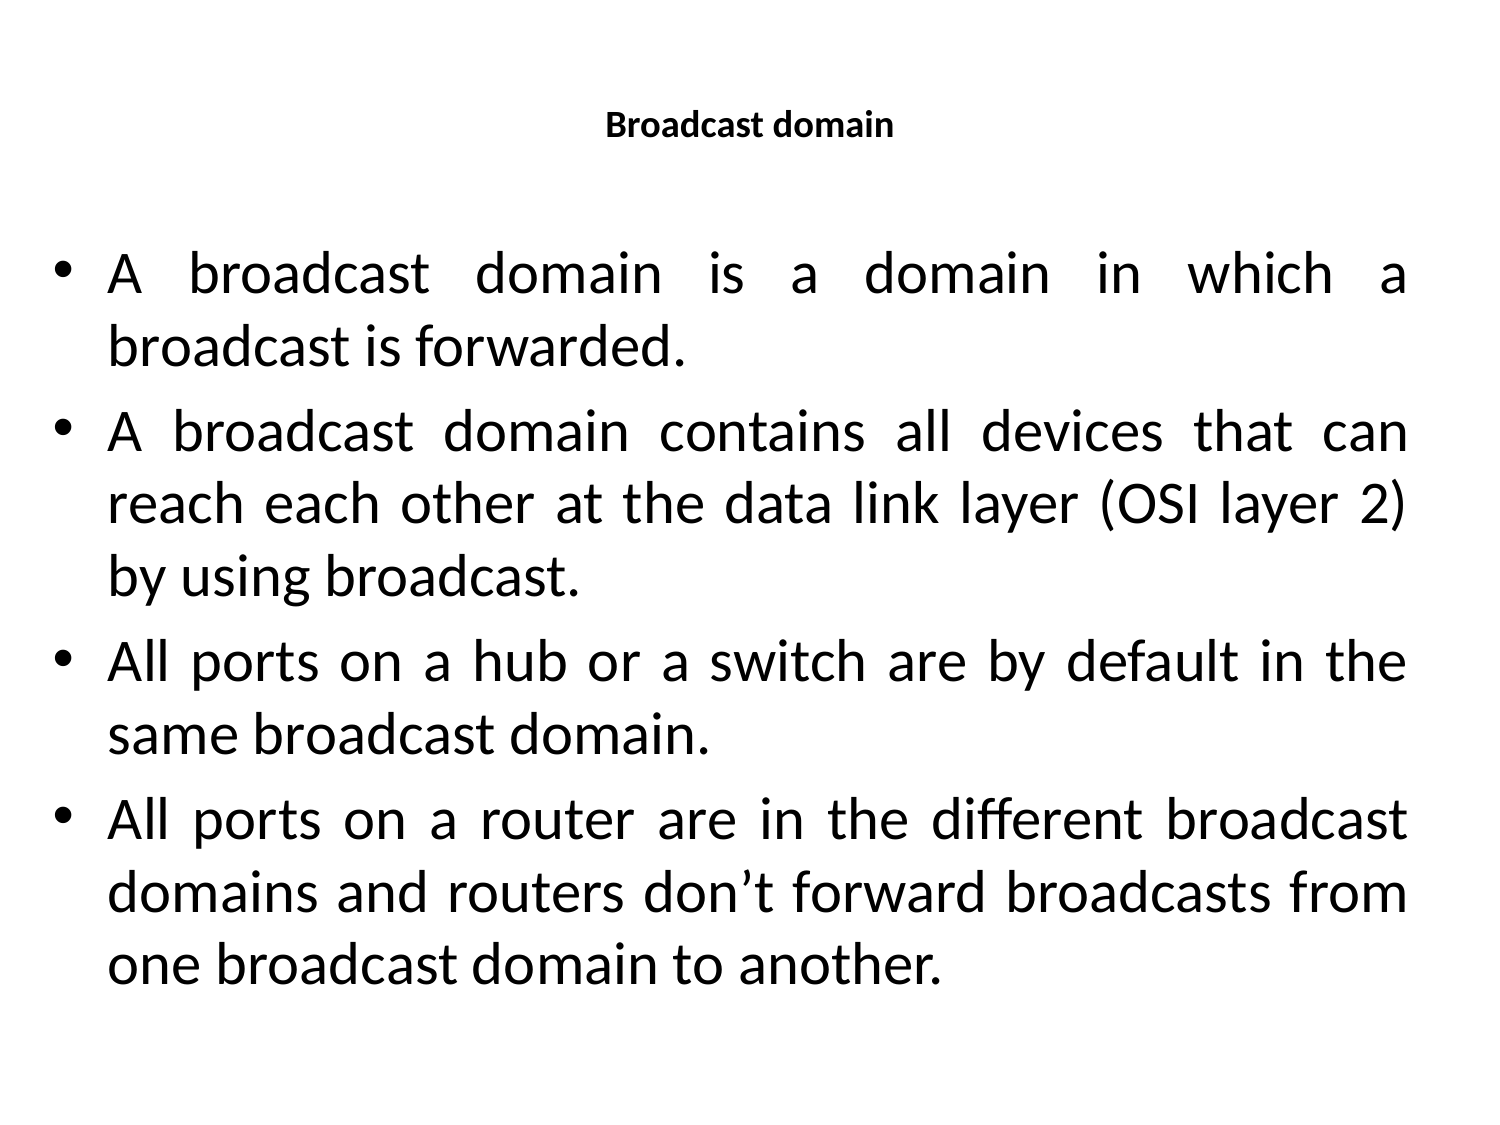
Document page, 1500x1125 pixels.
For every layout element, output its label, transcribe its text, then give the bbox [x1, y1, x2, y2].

title Broadcast domain [75, 45, 1425, 200]
list A broadcast domain is a domain in which a broadcast is forwarded. A broadcast domain contains all devices that can reach each other at the data link layer (OSI layer 2) by using broadcast. All ports on a hub or a switch are by default in the same broadcast domain. All ports on a router are in the different broadcast domains and routers don’t forward broadcasts from one broadcast domain to another. [37, 224, 1425, 1005]
